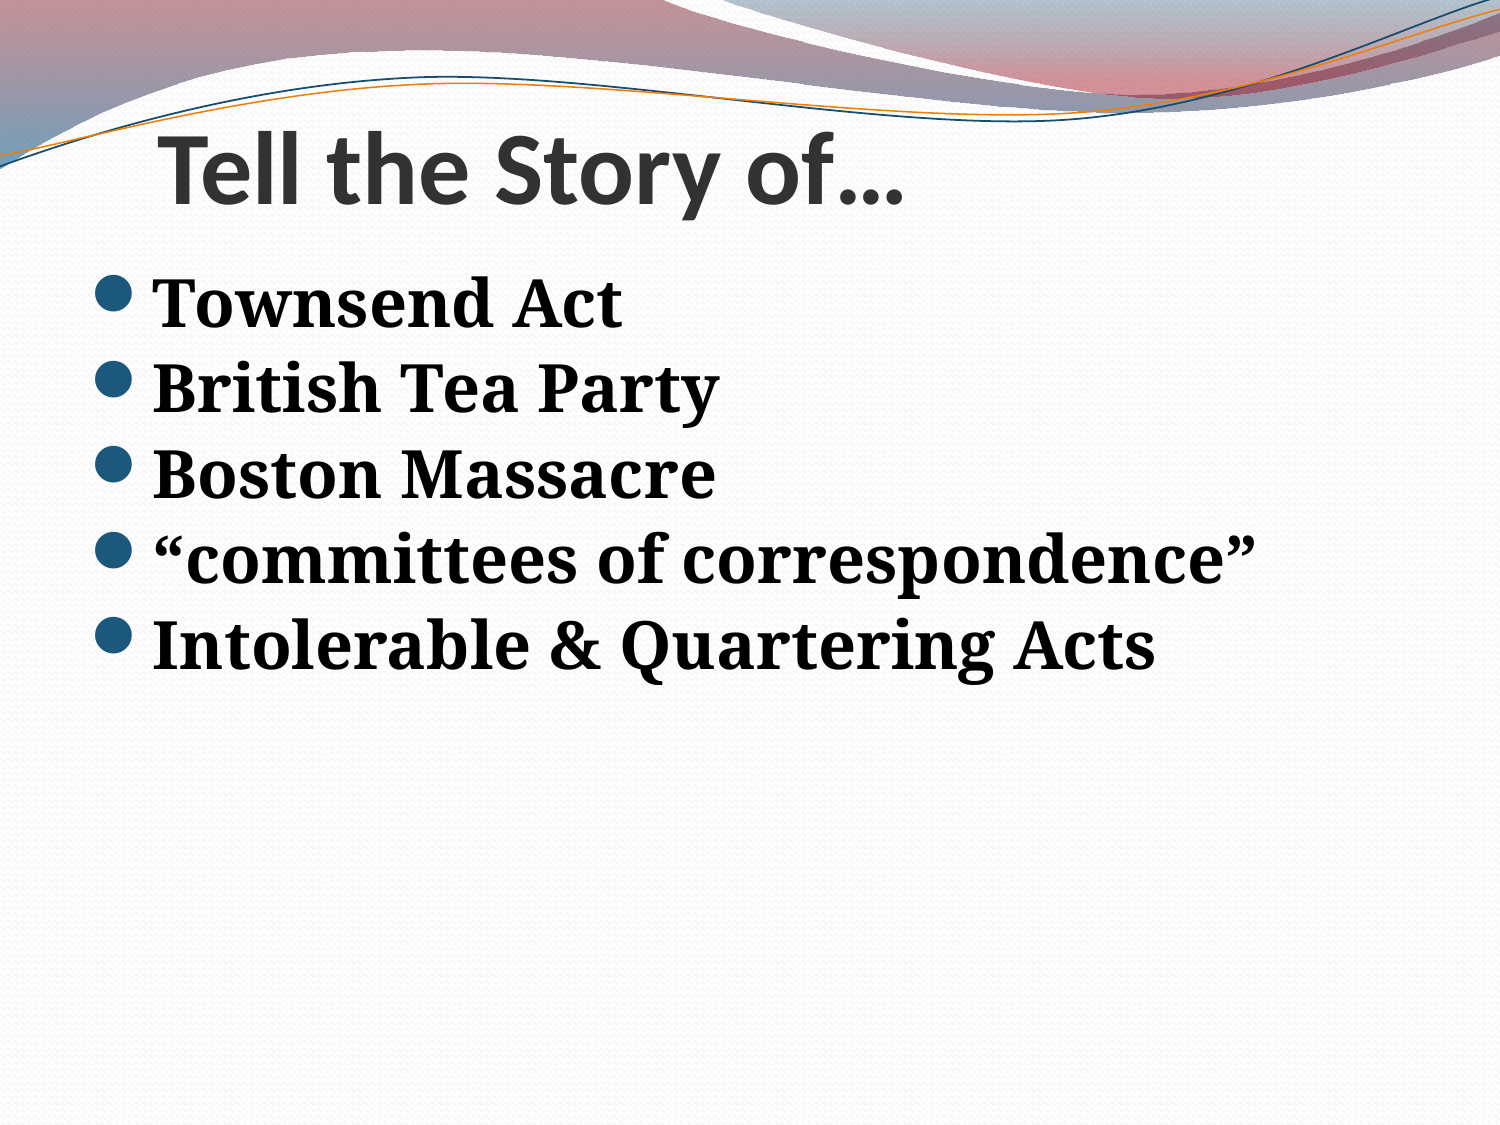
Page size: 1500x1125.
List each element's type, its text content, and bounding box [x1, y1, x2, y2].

list Townsend Act British Tea Party Boston Massacre “committees of correspondence” Intolerable & Quartering Acts [75, 262, 1425, 975]
title Tell the Story of… [157, 50, 1275, 225]
